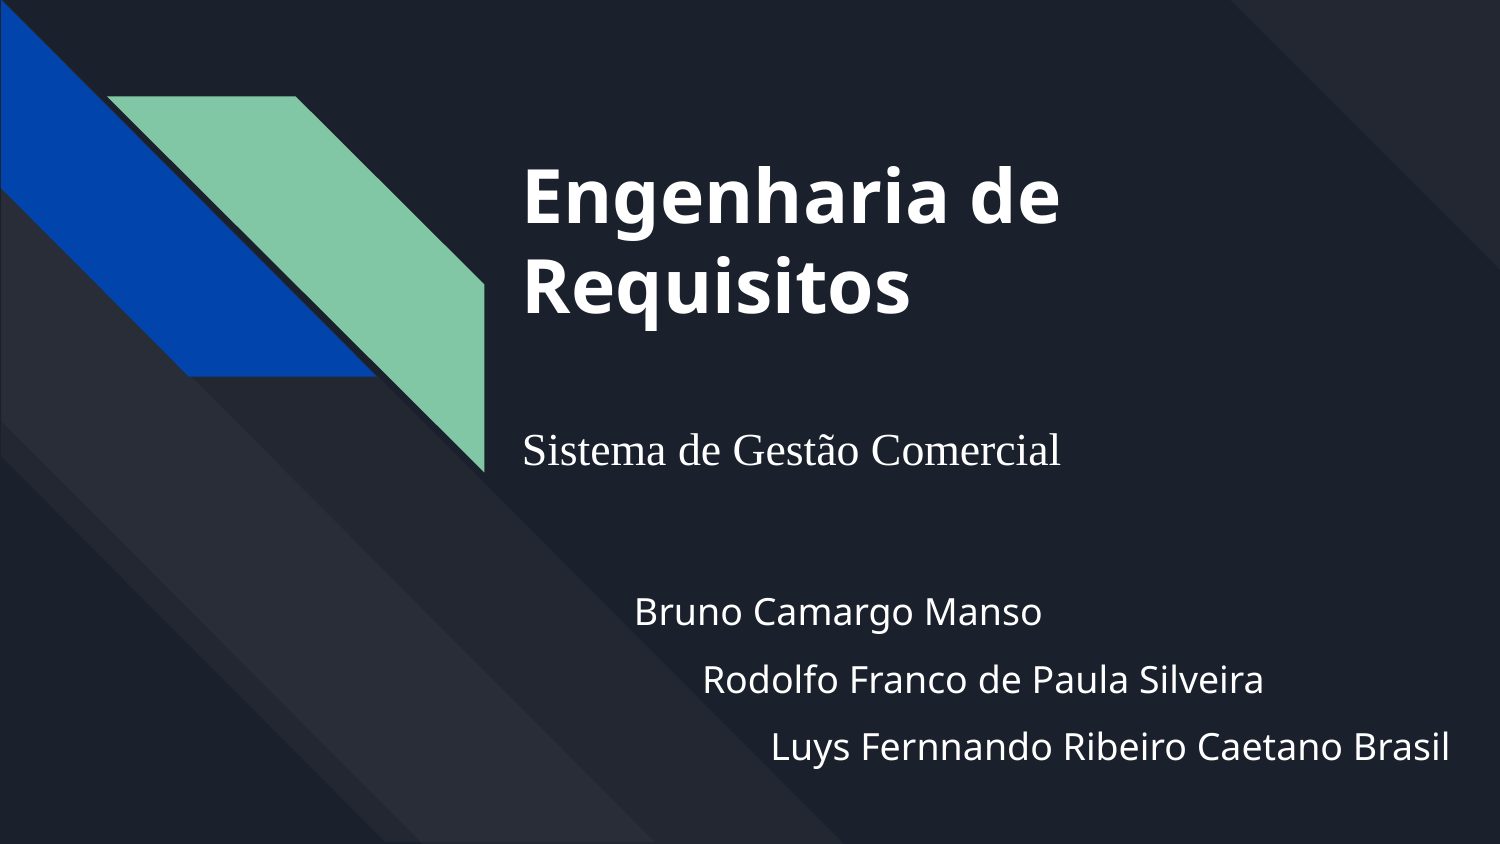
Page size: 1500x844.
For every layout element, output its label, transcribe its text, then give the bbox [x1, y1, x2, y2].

text_box Sistema de Gestão Comercial [506, 404, 1145, 482]
subtitle Bruno Camargo Manso Rodolfo Franco de Paula Silveira Luys Fernnando Ribeiro Caetano Brasil [501, 505, 1482, 776]
title Engenharia de Requisitos [506, 133, 1330, 393]
